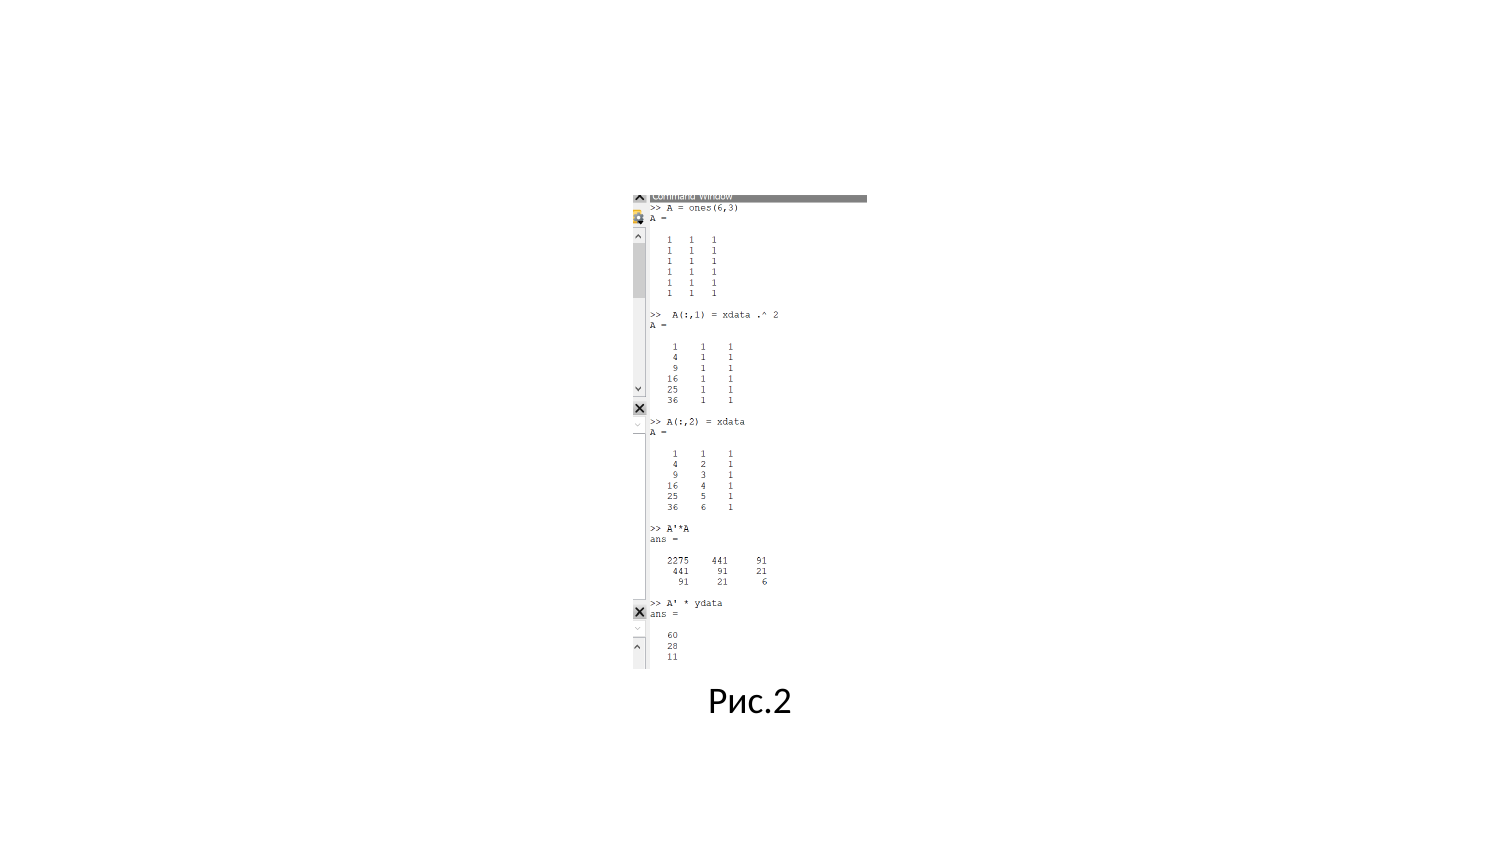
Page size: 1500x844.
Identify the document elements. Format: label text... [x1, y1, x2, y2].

text_box Рис.2 [74, 668, 1425, 753]
picture [633, 195, 867, 669]
